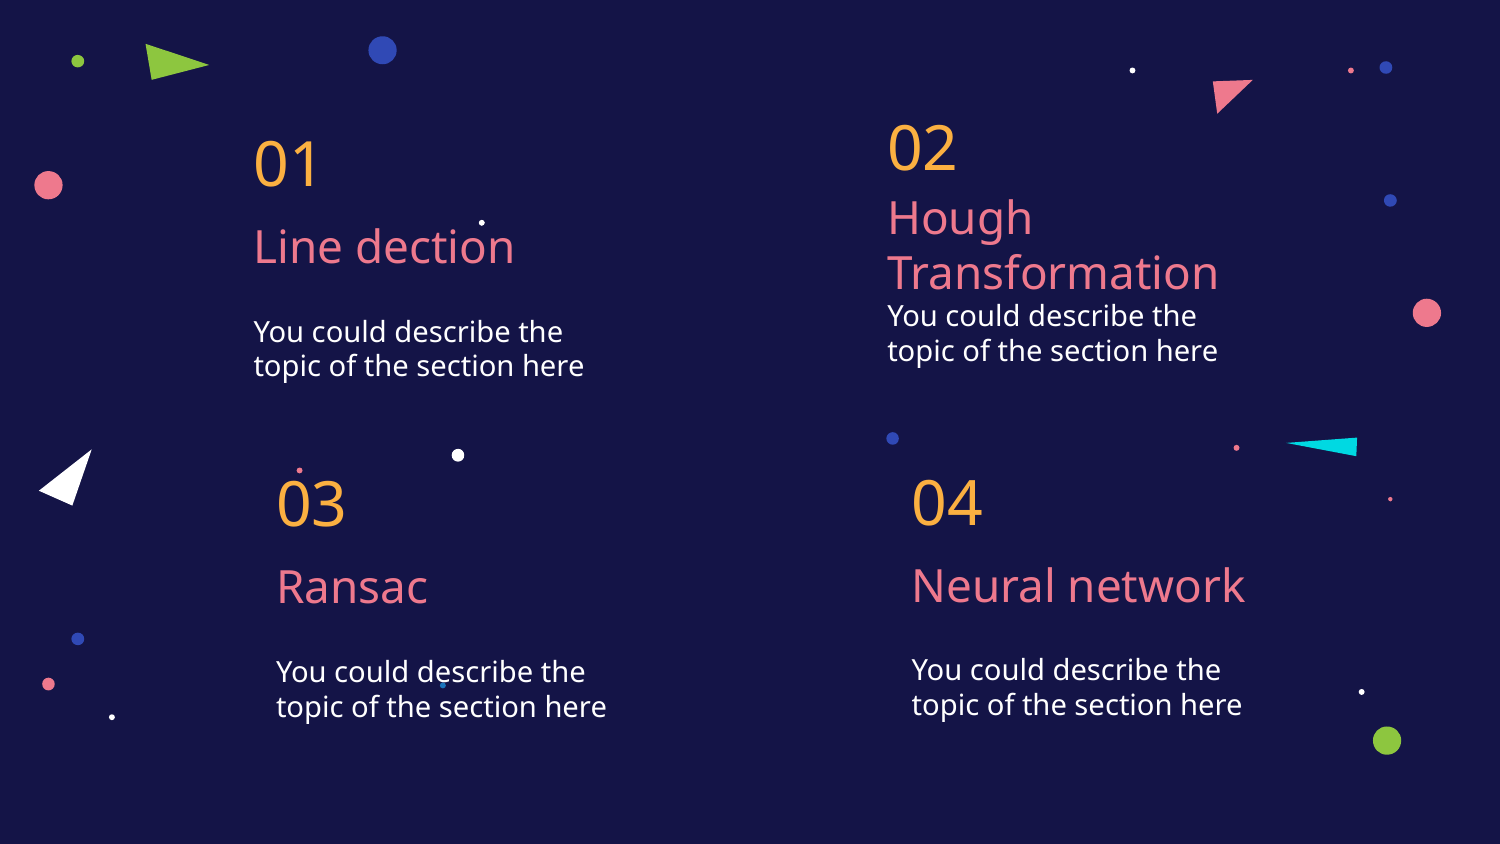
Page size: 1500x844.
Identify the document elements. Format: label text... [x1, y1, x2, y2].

title 03 [261, 457, 471, 555]
title Neural network [896, 540, 1280, 627]
subtitle You could describe the topic of the section here [238, 297, 639, 378]
text_box [38, 449, 92, 506]
subtitle You could describe the topic of the section here [872, 282, 1272, 362]
title 02 [872, 101, 1082, 199]
title Hough Transformation [872, 185, 1345, 302]
title Line dection [238, 201, 622, 289]
subtitle You could describe the topic of the section here [896, 636, 1297, 717]
title 01 [238, 116, 448, 215]
subtitle You could describe the topic of the section here [261, 638, 661, 718]
text_box [1212, 79, 1253, 114]
title Ransac [261, 541, 645, 629]
title 04 [896, 455, 1106, 553]
text_box [1286, 437, 1358, 457]
text_box [145, 43, 210, 80]
